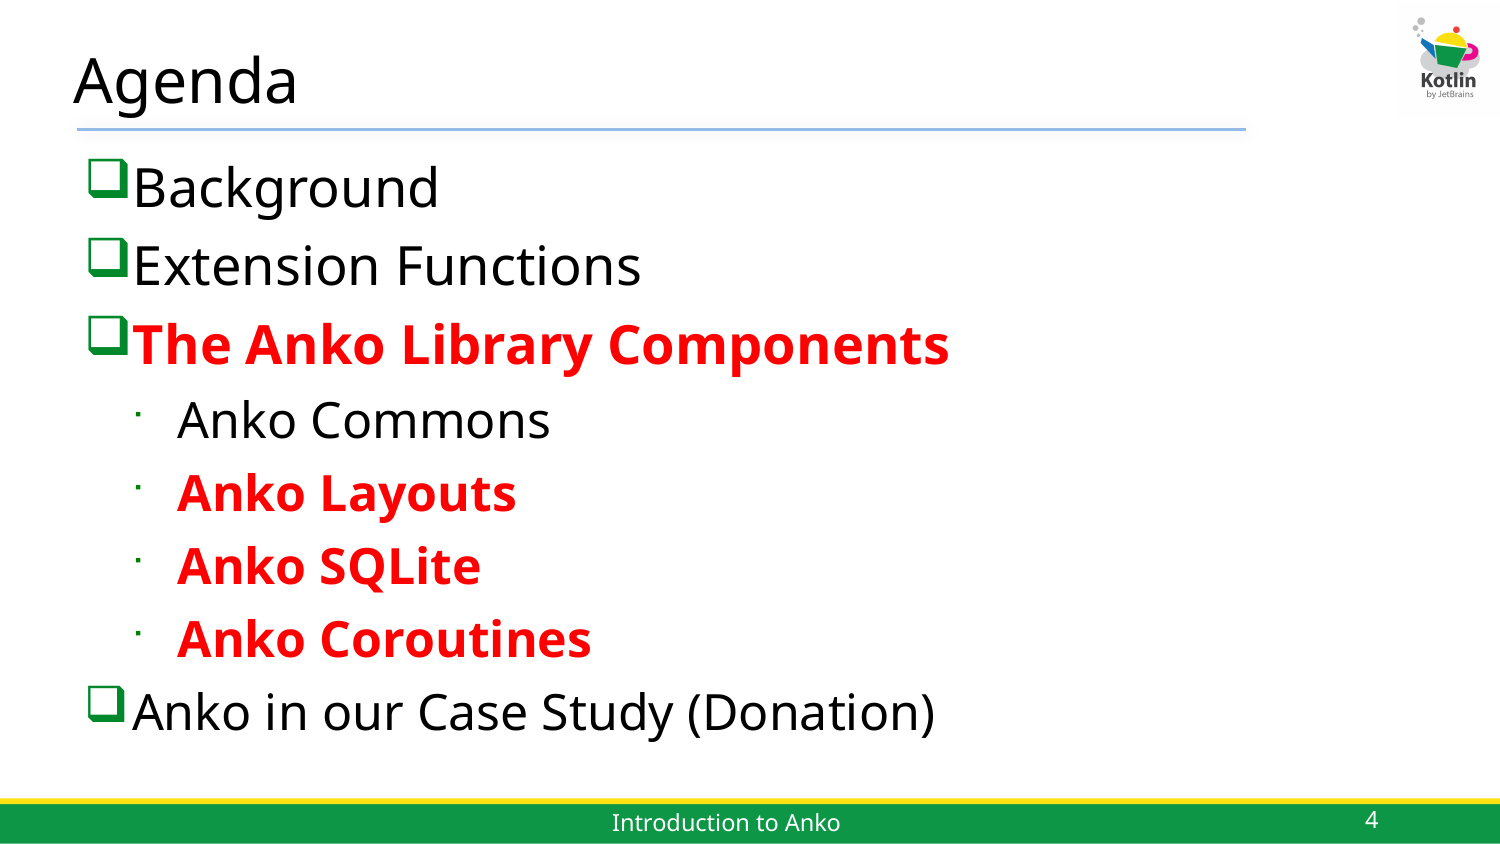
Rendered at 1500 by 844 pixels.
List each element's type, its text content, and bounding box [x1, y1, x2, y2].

list Background Extension Functions The Anko Library Components Anko Commons Anko Layouts Anko SQLite Anko Coroutines Anko in our Case Study (Donation) [74, 143, 1436, 801]
picture [1398, 2, 1500, 118]
footer Introduction to Anko [527, 801, 927, 842]
slide_number 4 [1074, 799, 1388, 844]
title Agenda [64, 22, 1341, 126]
